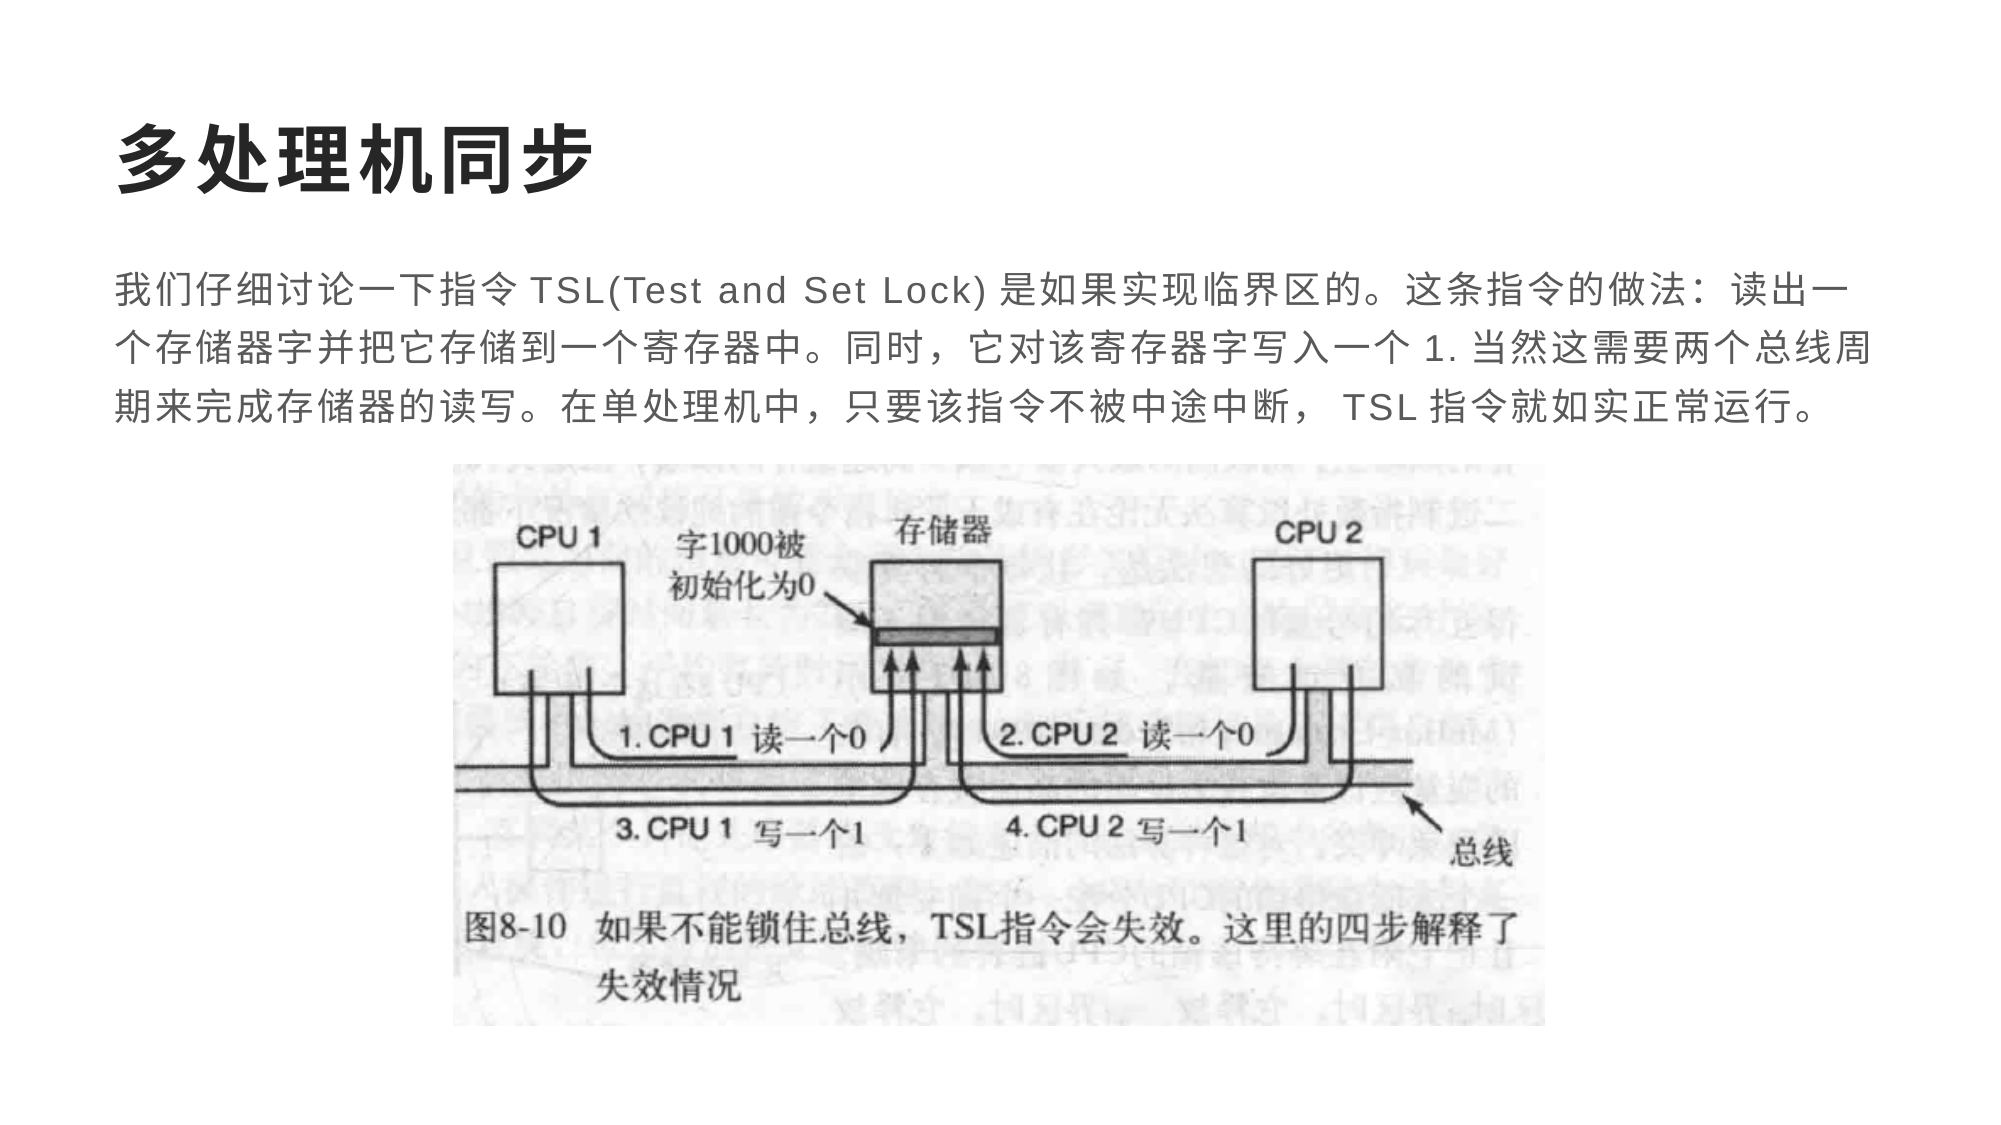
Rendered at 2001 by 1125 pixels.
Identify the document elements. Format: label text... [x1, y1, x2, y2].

title 多处理机同步 [99, 99, 1900, 216]
list 我们仔细讨论一下指令TSL(Test and Set Lock)是如果实现临界区的。这条指令的做法：读出一个存储器字并把它存储到一个寄存器中。同时，它对该寄存器字写入一个1.当然这需要两个总线周期来完成存储器的读写。在单处理机中，只要该指令不被中途中断，TSL指令就如实正常运行。 [99, 244, 1900, 1026]
picture [453, 464, 1545, 1026]
